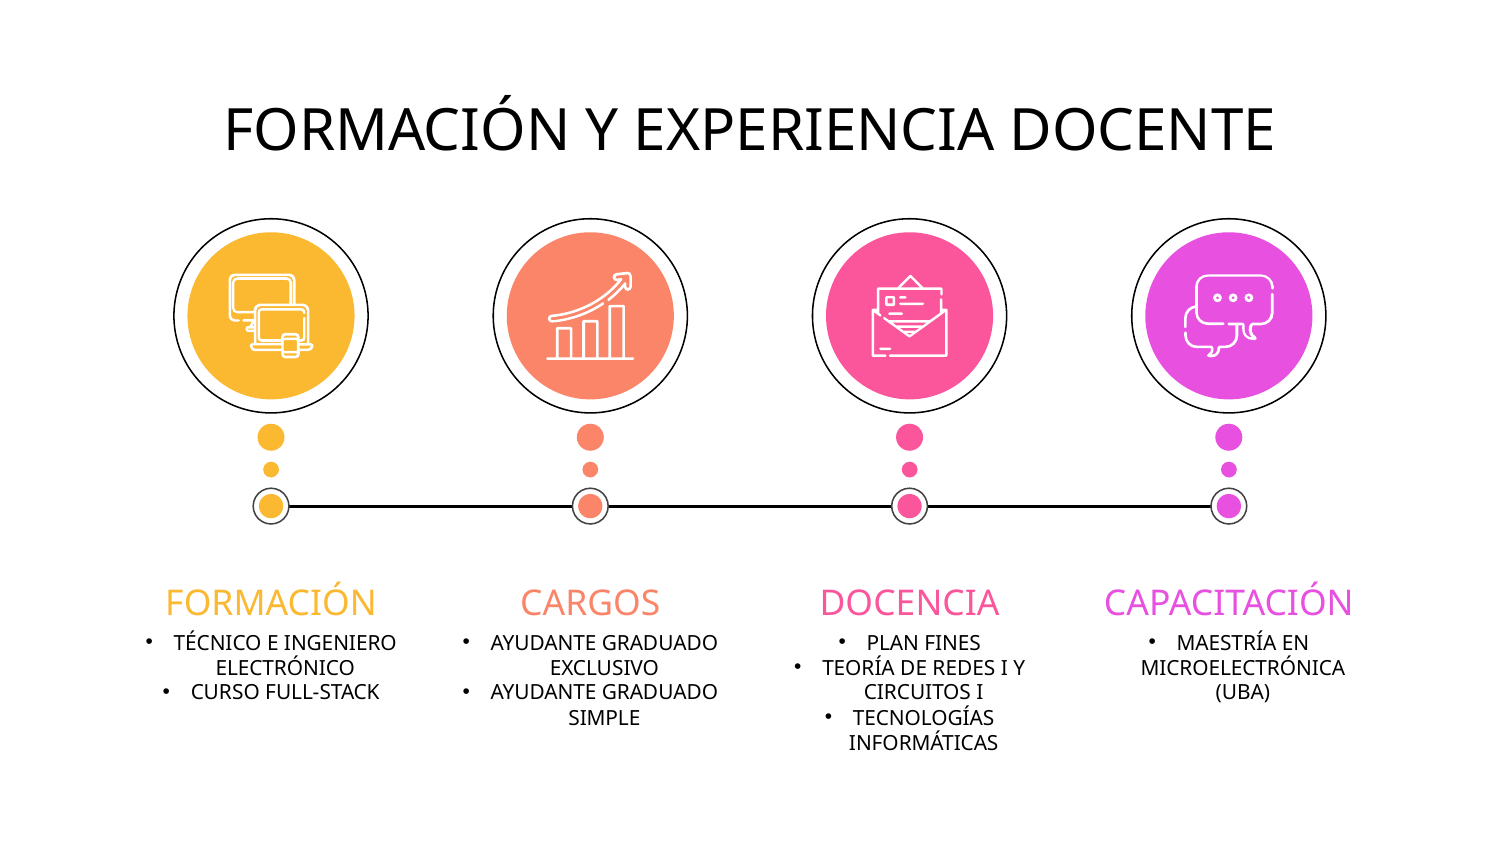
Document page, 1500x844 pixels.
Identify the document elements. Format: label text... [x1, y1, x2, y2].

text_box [435, 218, 746, 711]
title FORMACIÓN Y EXPERIENCIA DOCENTE [116, 88, 1384, 167]
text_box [871, 274, 948, 358]
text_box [116, 218, 426, 711]
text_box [545, 271, 635, 361]
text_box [1183, 274, 1274, 358]
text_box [1074, 218, 1384, 711]
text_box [754, 218, 1065, 711]
